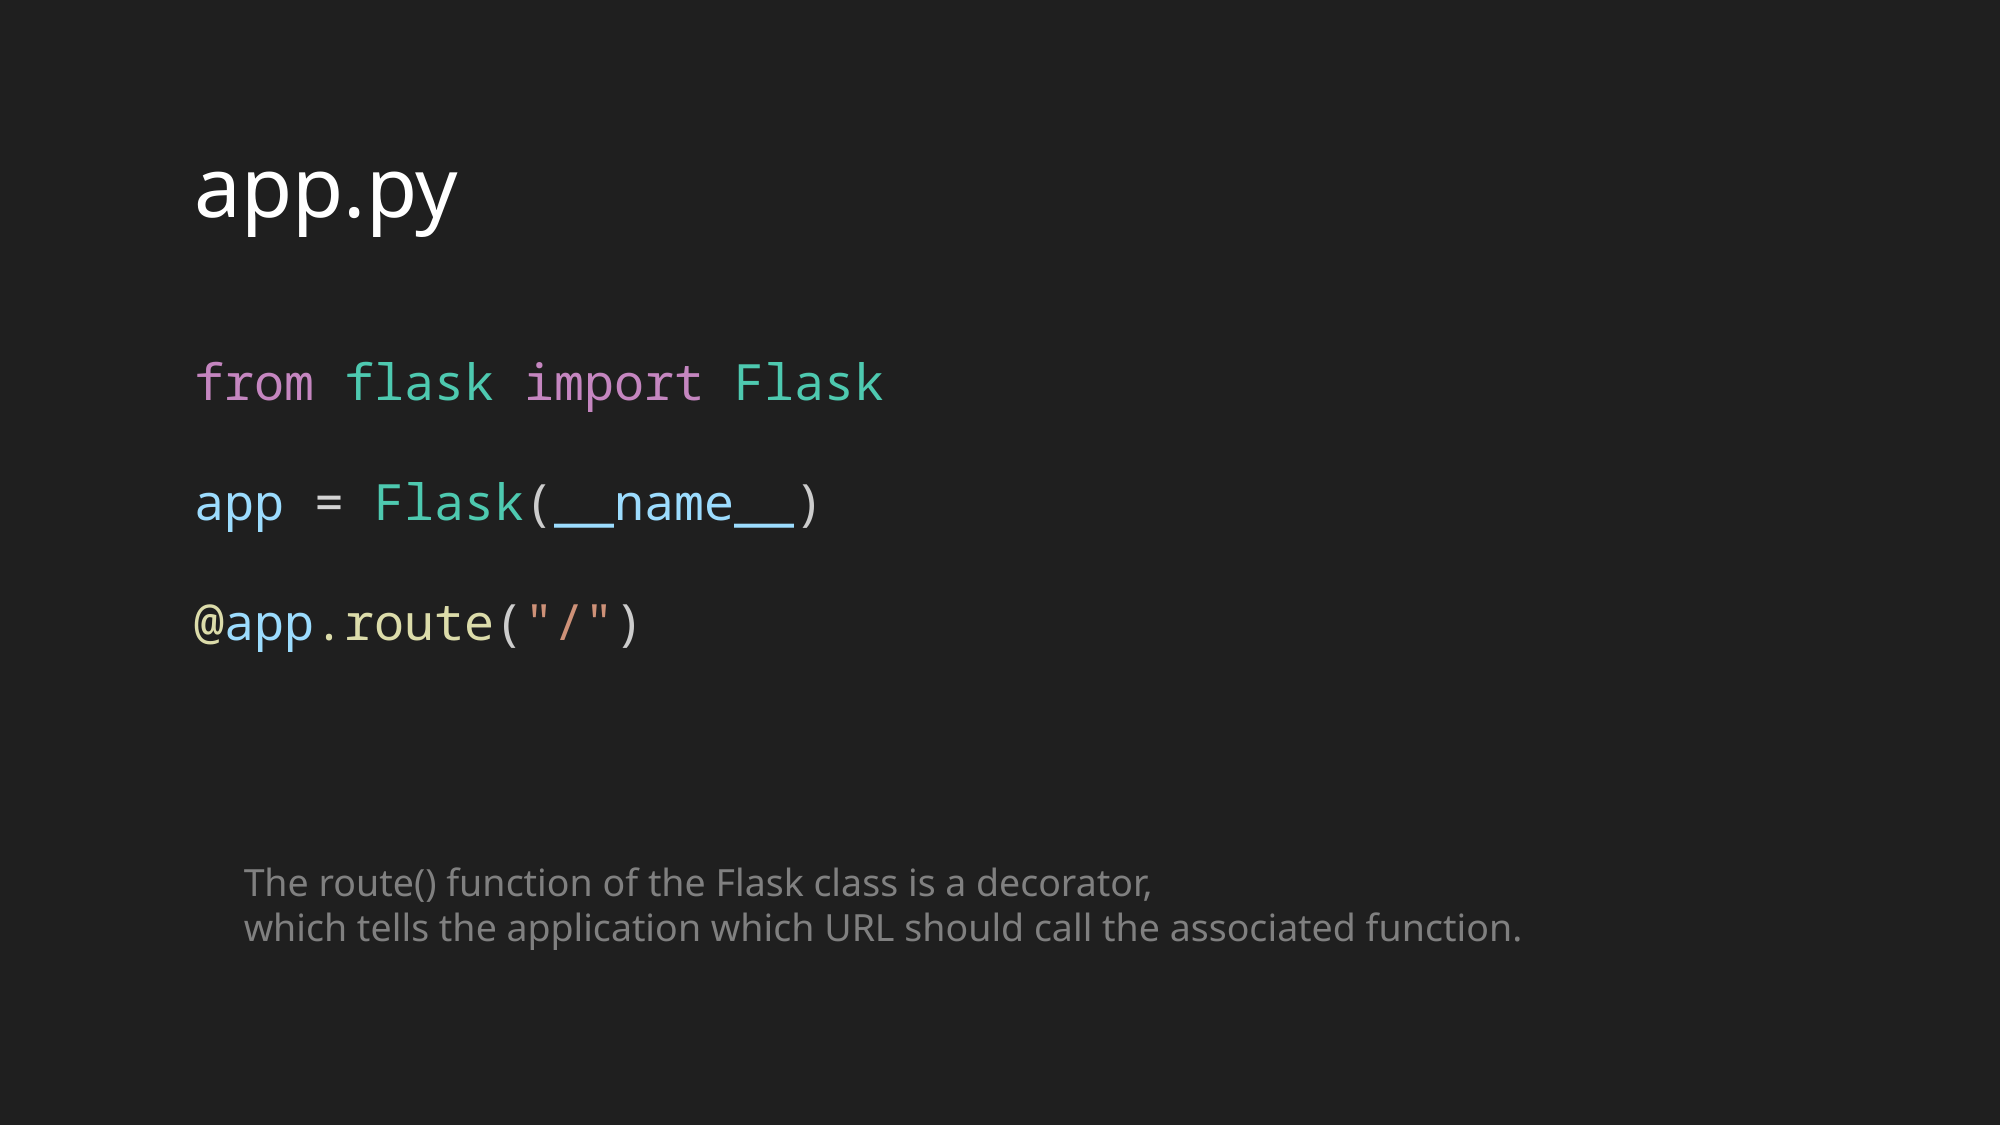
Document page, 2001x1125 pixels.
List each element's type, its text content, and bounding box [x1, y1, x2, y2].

text_box app.py [179, 127, 630, 242]
text_box from flask import Flask app = Flask(__name__) @app.route("/") [180, 342, 1180, 658]
text_box The route() function of the Flask class is a decorator, which tells the application which URL should call the associated function. [243, 859, 1534, 950]
